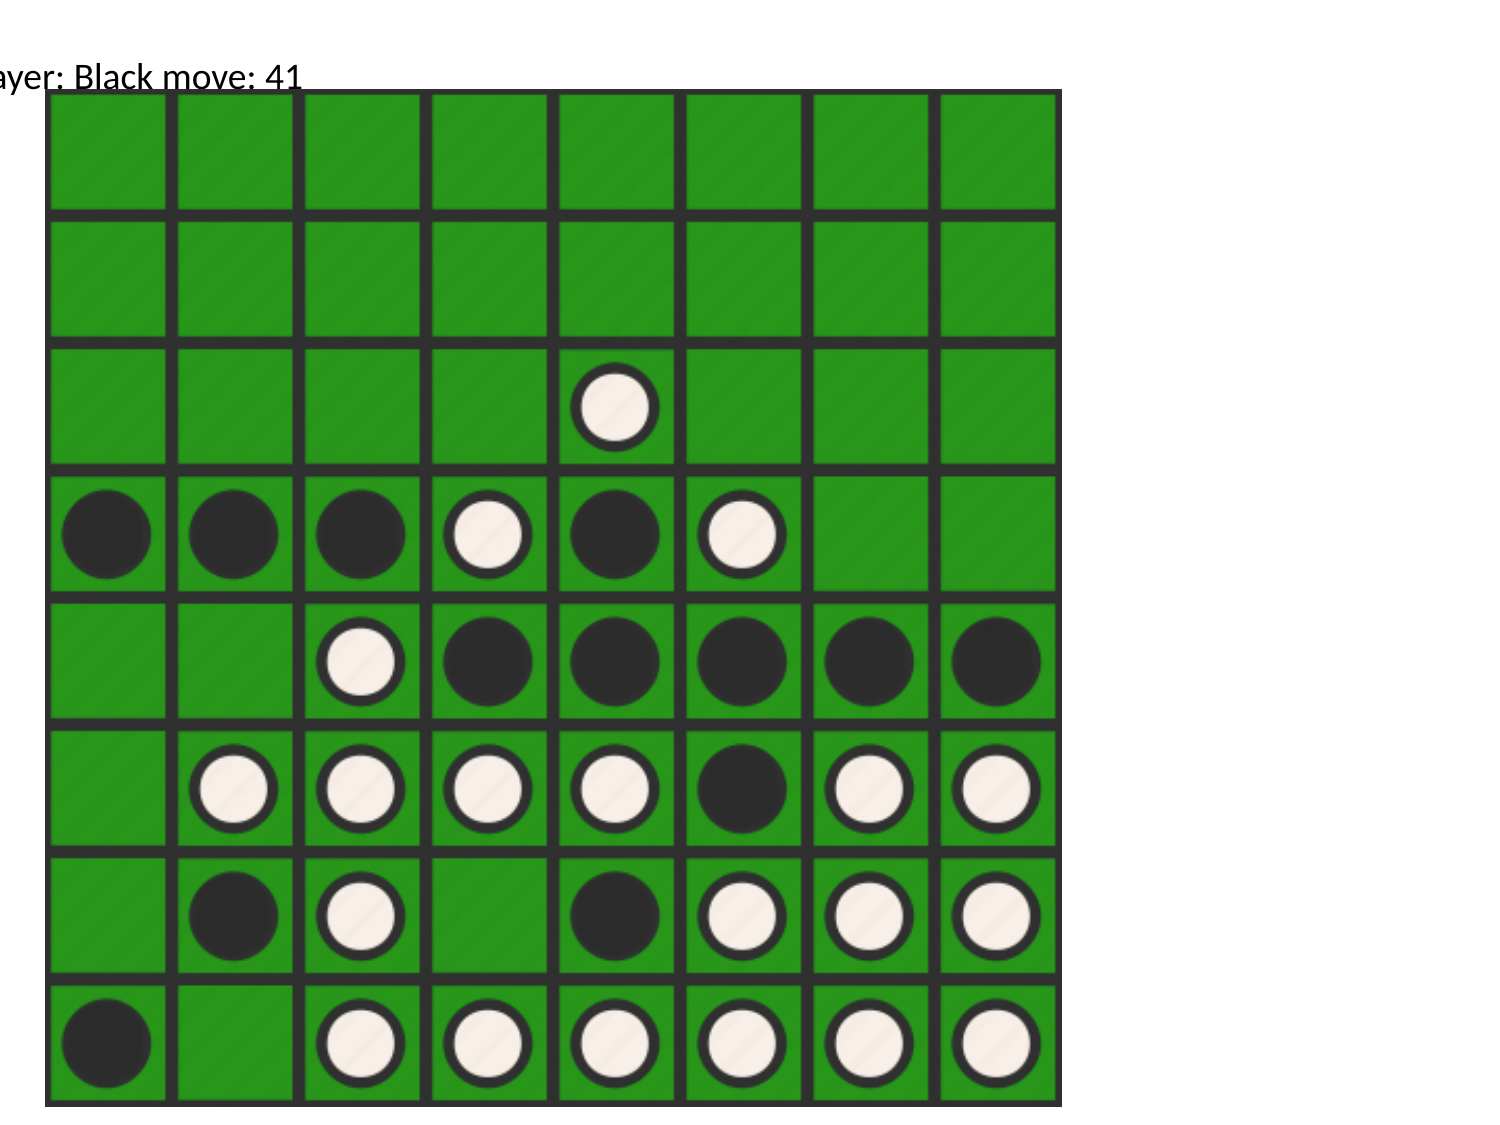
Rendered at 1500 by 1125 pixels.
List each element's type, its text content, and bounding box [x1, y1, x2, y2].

picture [44, 89, 1062, 1107]
text_box turn: 29 player: Black move: 41 [0, 44, 319, 105]
